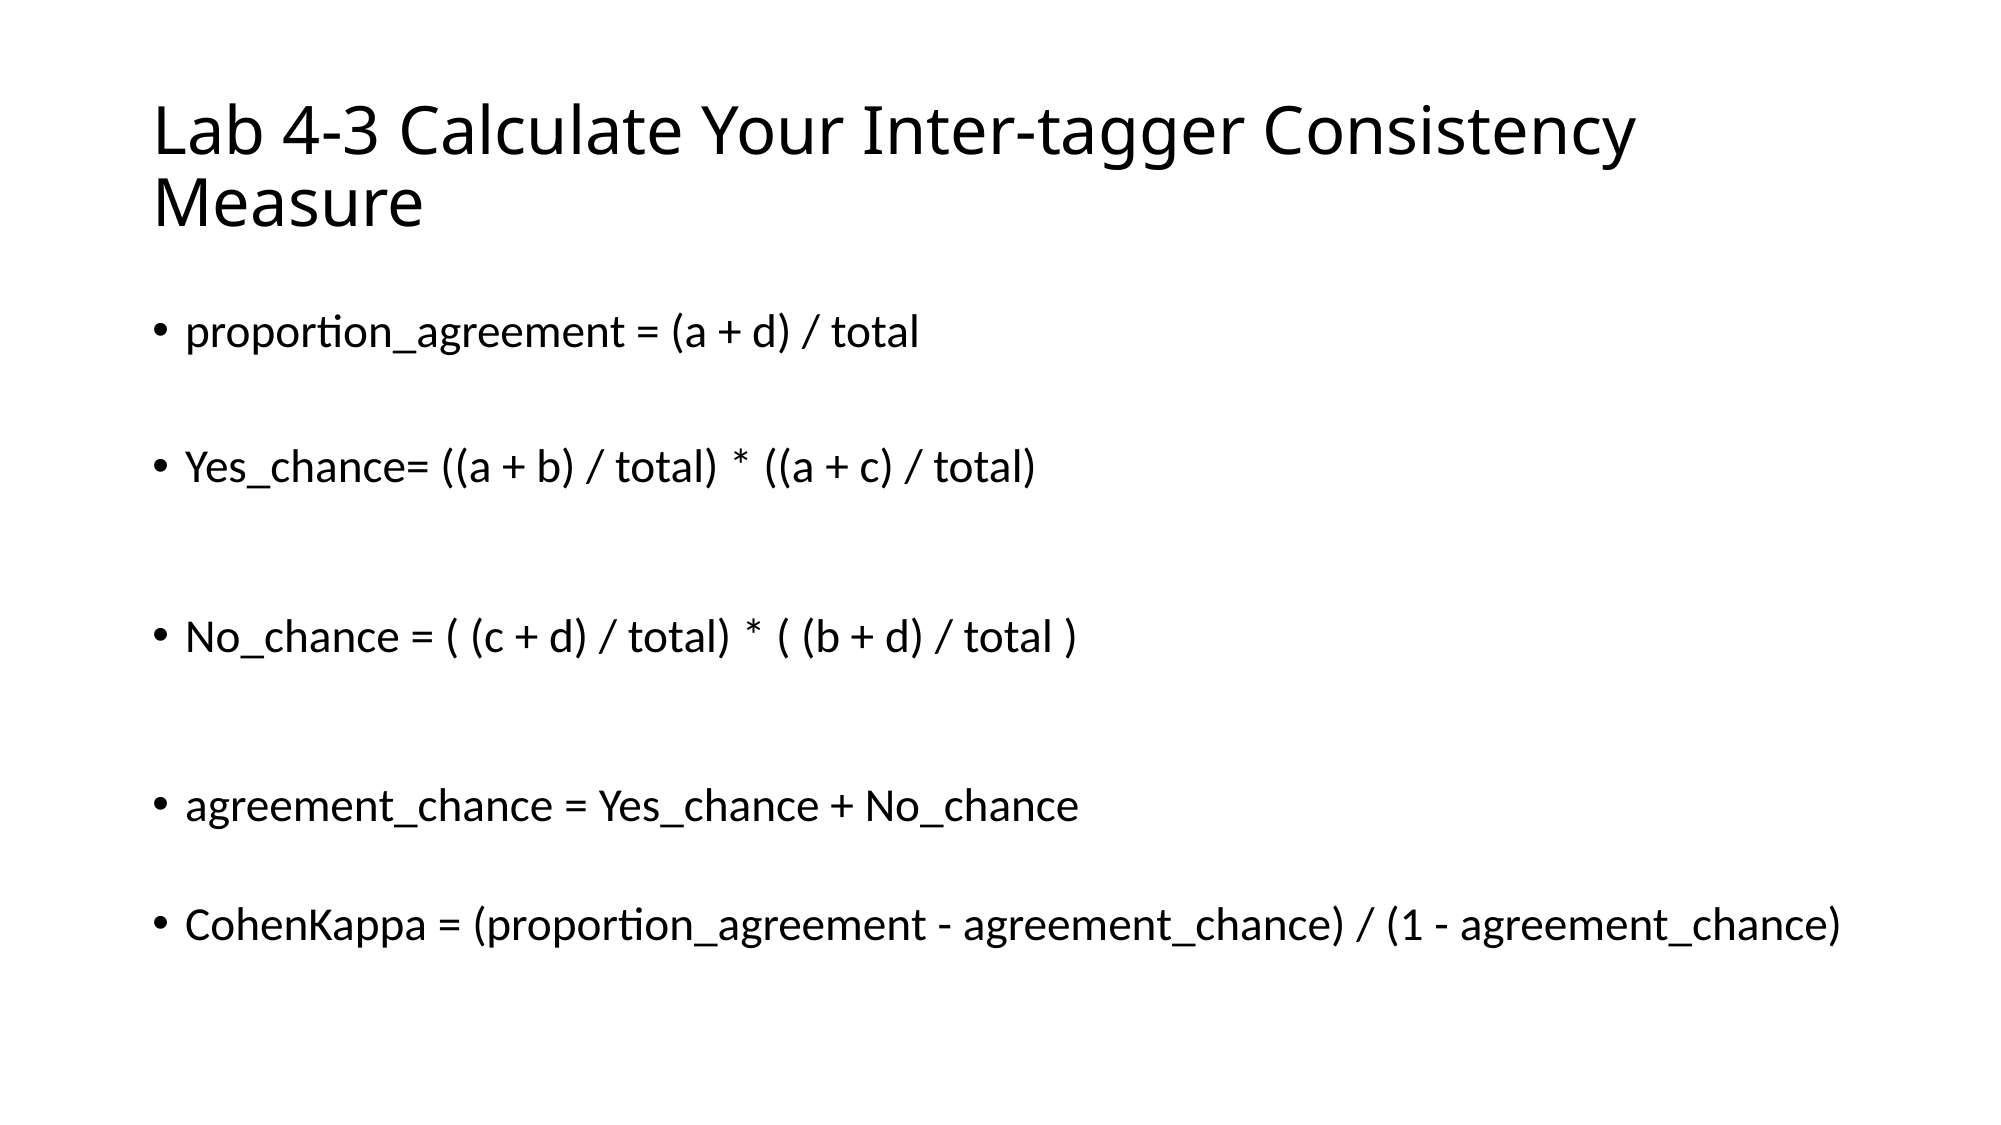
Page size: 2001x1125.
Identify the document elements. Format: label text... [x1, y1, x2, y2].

list proportion_agreement = (a + d) / total Yes_chance= ((a + b) / total) * ((a + c) / total) No_chance = ( (c + d) / total) * ( (b + d) / total ) agreement_chance = Yes_chance + No_chance CohenKappa = (proportion_agreement - agreement_chance) / (1 - agreement_chance) [137, 299, 1863, 1014]
title Lab 4-3 Calculate Your Inter-tagger Consistency Measure [137, 59, 1863, 278]
